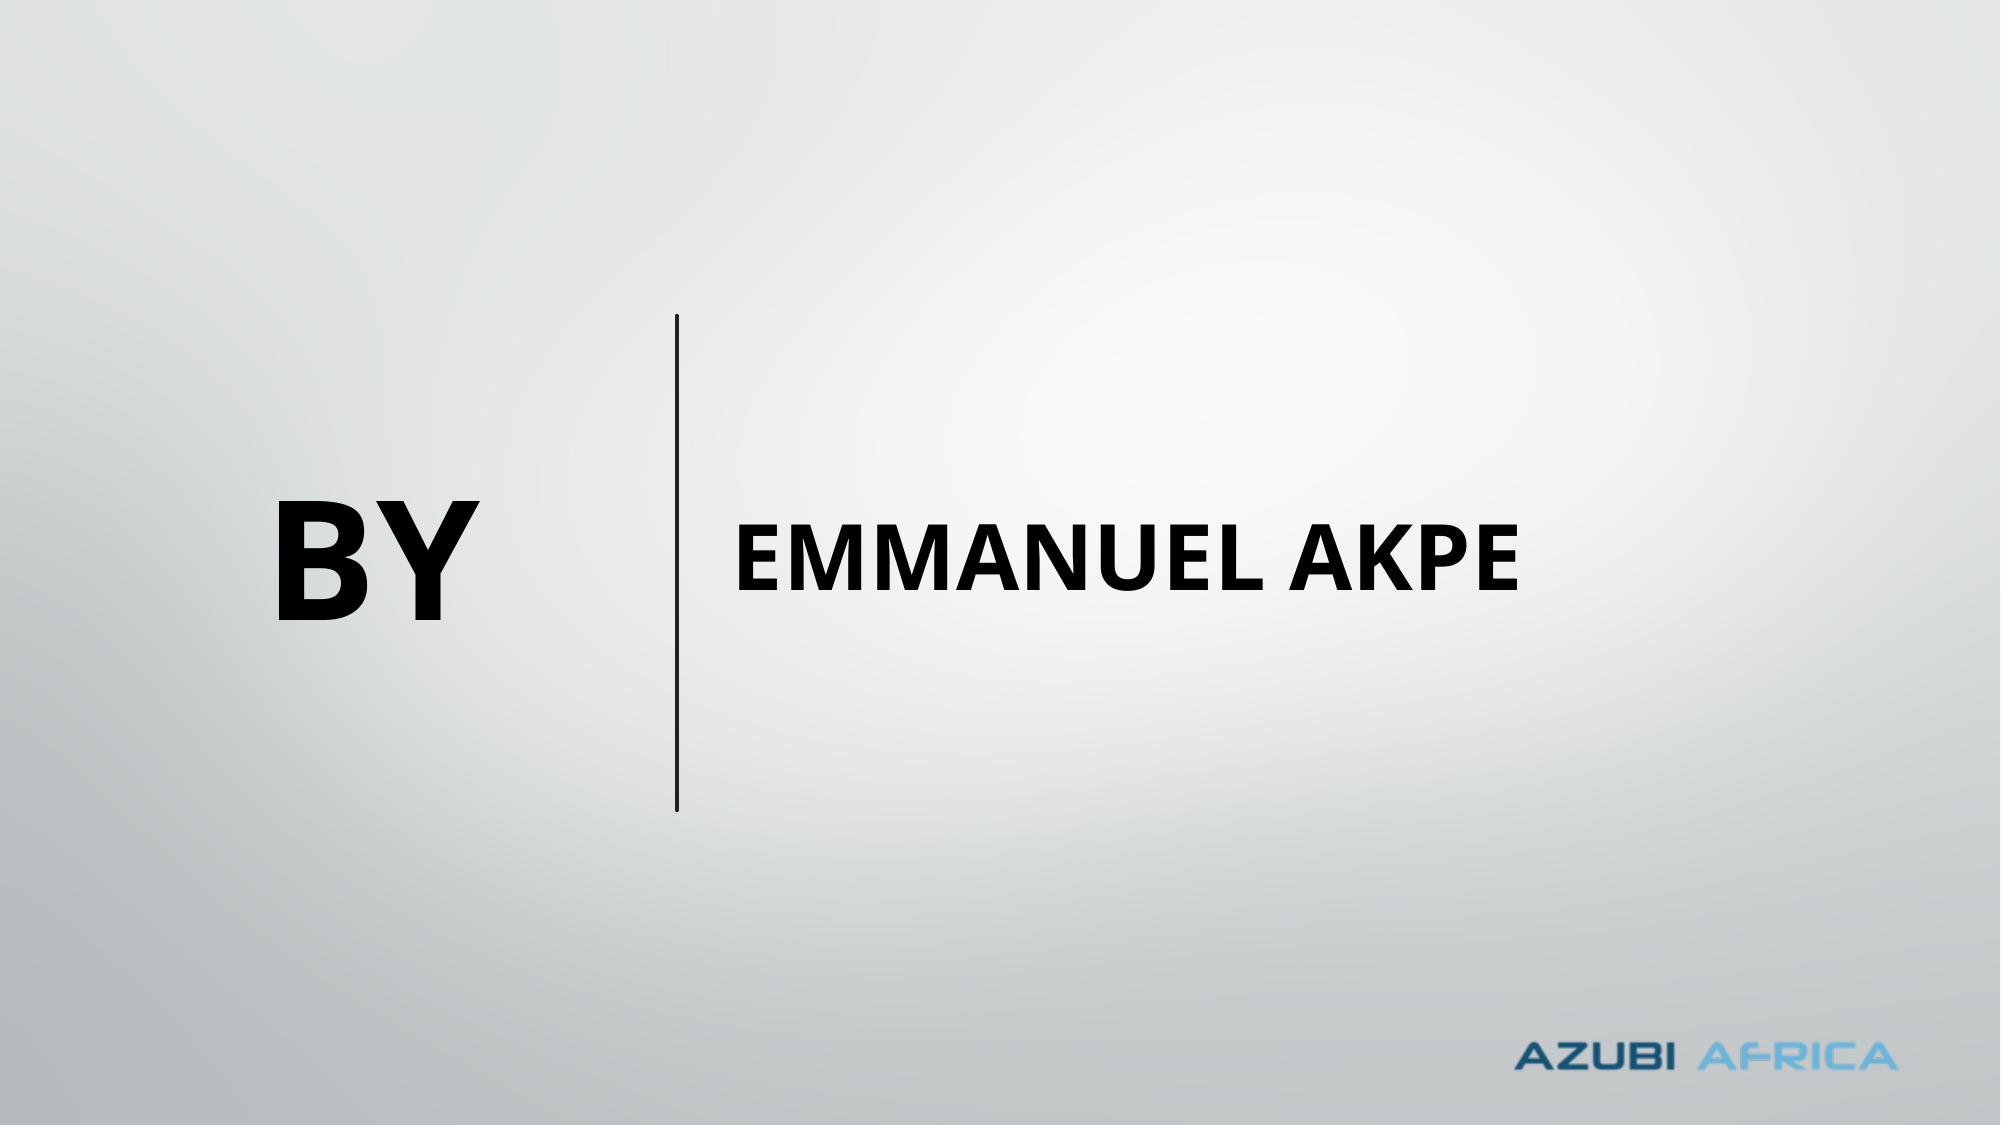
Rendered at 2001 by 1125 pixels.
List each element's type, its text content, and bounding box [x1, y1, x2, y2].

title BY [112, 125, 633, 981]
picture [1472, 922, 1924, 1125]
text_box [0, 0, 2000, 1125]
list EMMANUEL AKPE [716, 125, 1880, 981]
